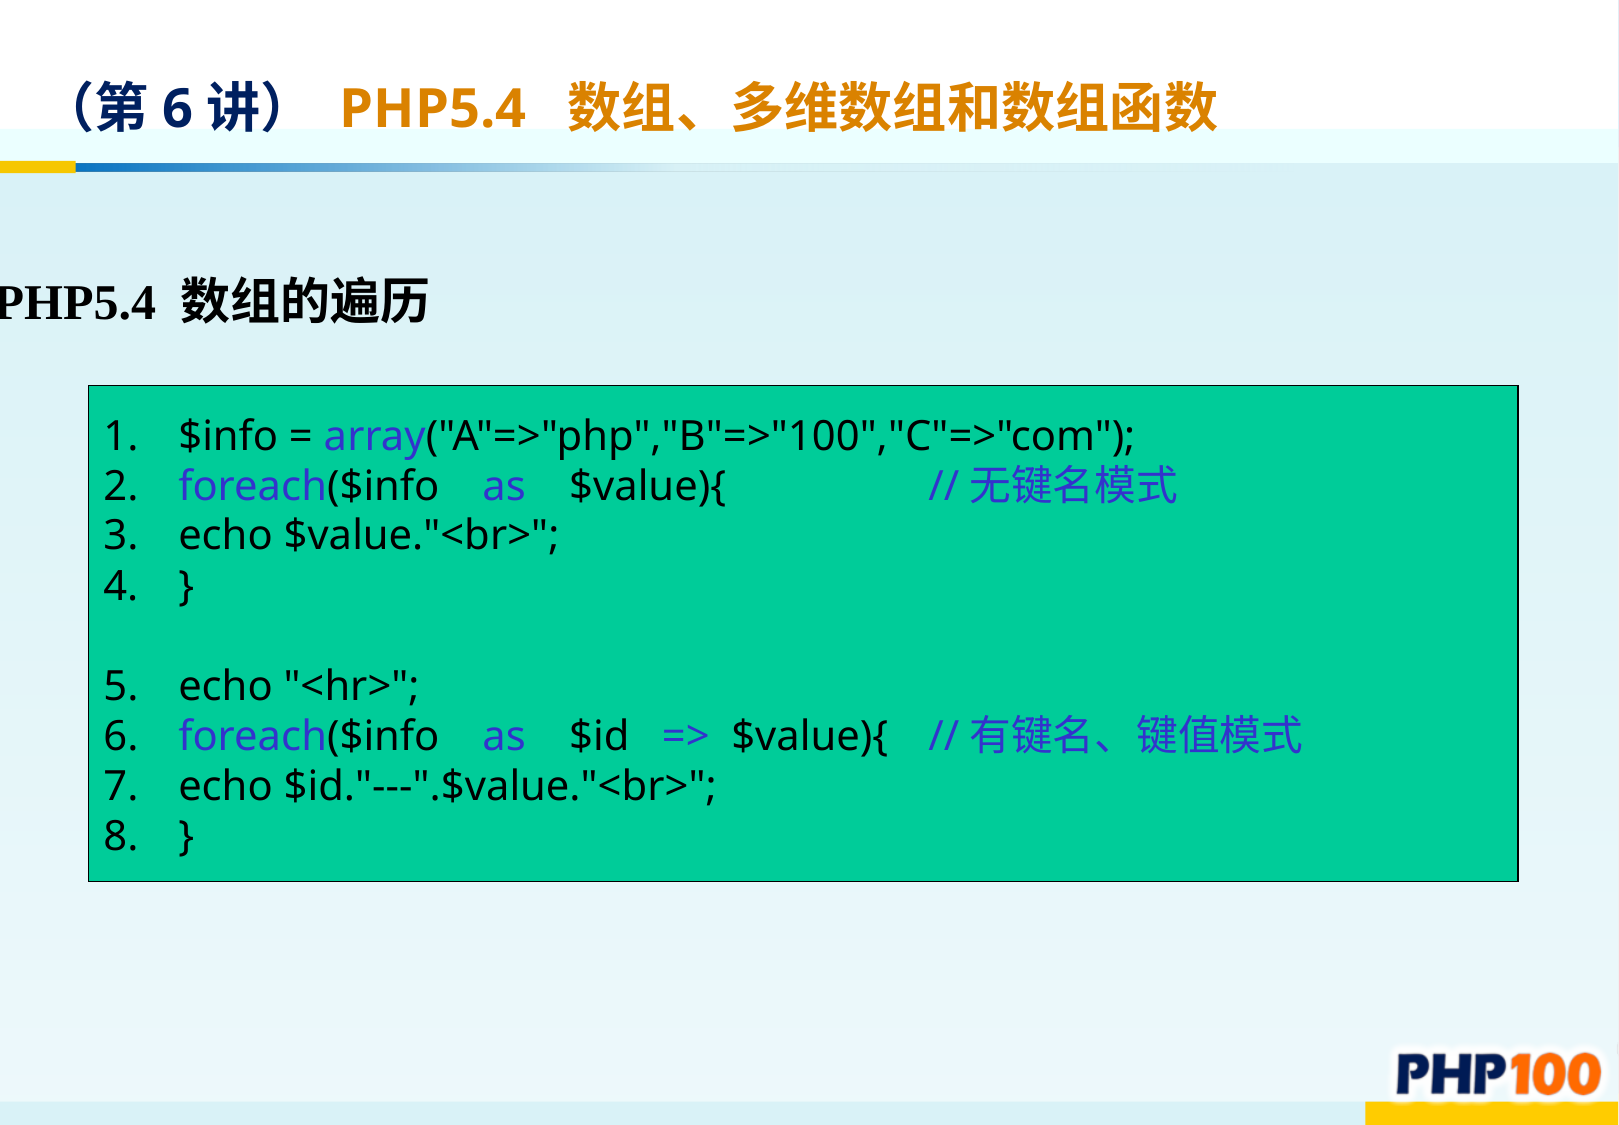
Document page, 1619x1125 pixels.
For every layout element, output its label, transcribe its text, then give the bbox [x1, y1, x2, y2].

text_box （第6讲） PHP5.4 数组、多维数组和数组函数 [25, 66, 1234, 146]
picture [76, 162, 1304, 173]
text_box 1. $info = array("A"=>"php","B"=>"100","C"=>"com"); 2. foreach($info as $value){ //无键名模式 3. echo $value."<br>"; } 5. echo "<hr>"; 6. foreach($info as $id => $value){ //有键名、键值模式 7. echo $id."---".$value."<br>"; 8. } [88, 385, 1518, 882]
text_box PHP5.4 数组的遍历 [0, 231, 584, 337]
picture [1385, 1042, 1619, 1107]
